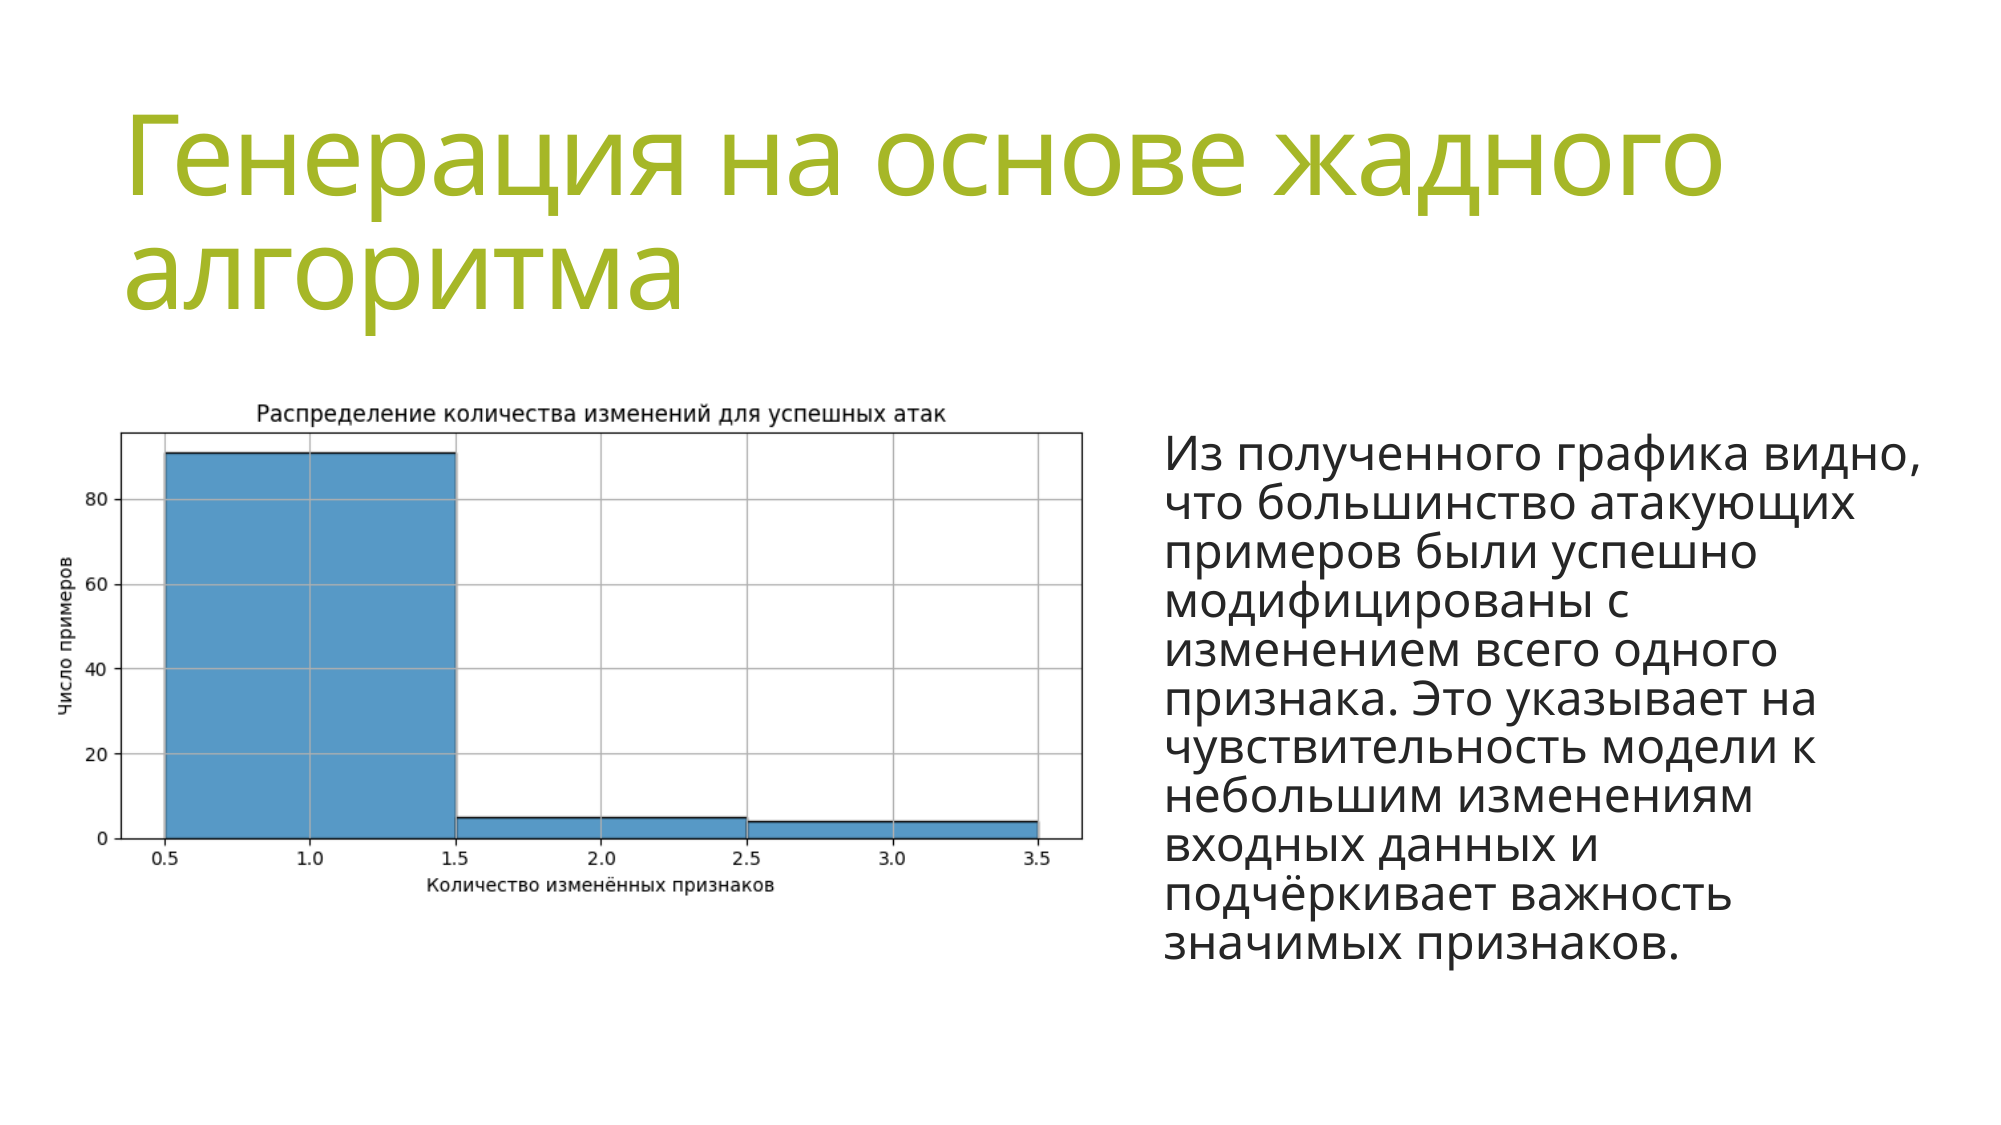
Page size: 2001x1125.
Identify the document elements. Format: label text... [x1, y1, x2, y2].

title Генерация на основе жадного алгоритма [107, 81, 1875, 354]
picture [45, 390, 1096, 909]
list Из полученного графика видно, что большинство атакующих примеров были успешно модифицированы с изменением всего одного признака. Это указывает на чувствительность модели к небольшим изменениям входных данных и подчёркивает важность значимых признаков. [1134, 424, 1955, 981]
